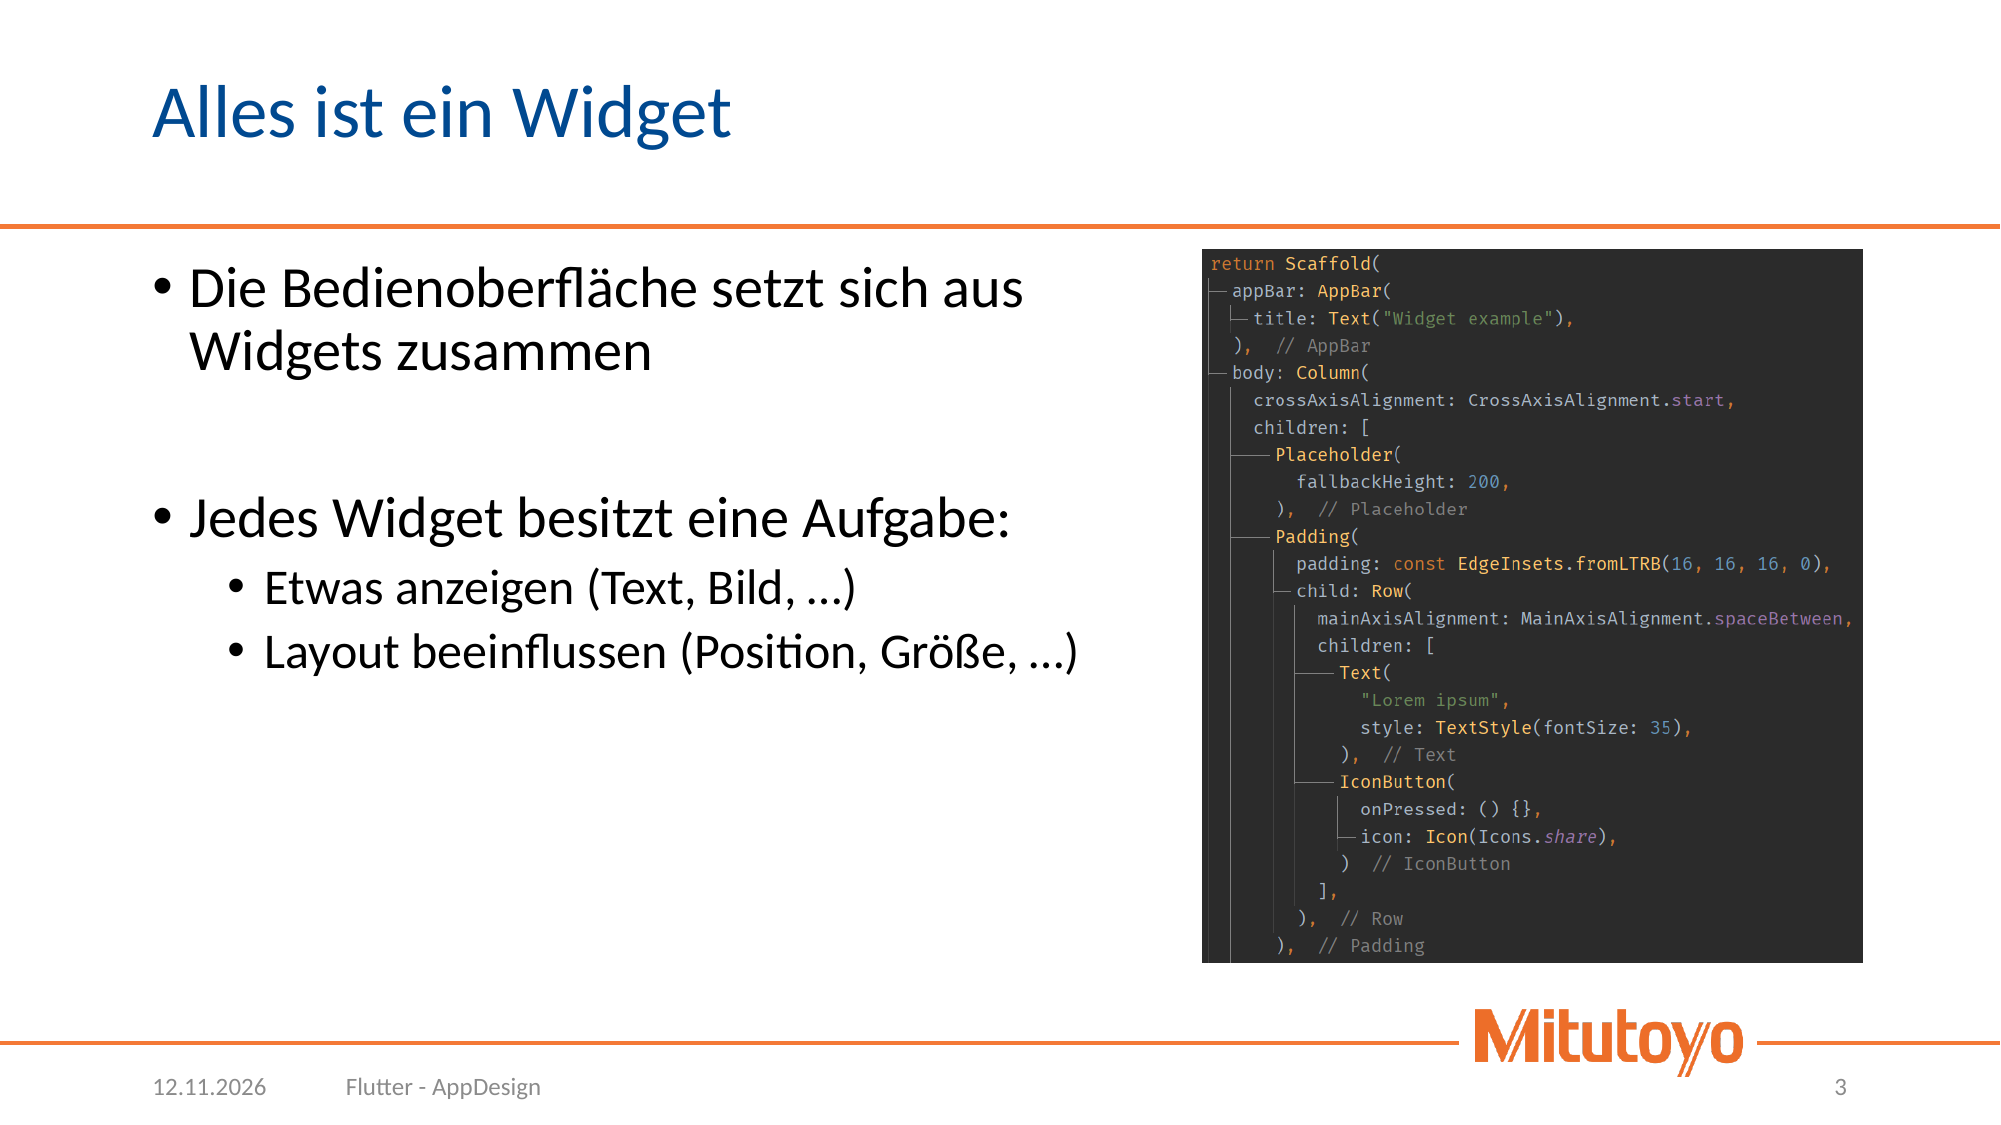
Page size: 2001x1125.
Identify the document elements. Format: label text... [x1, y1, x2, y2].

slide_number 3 [1743, 1055, 1863, 1116]
picture [1475, 1009, 1744, 1077]
title Alles ist ein Widget [137, 24, 1863, 203]
picture [1202, 249, 1863, 963]
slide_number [137, 1055, 313, 1116]
footer Flutter - AppDesign [330, 1055, 1721, 1116]
list Die Bedienoberfläche setzt sich aus Widgets zusammen Jedes Widget besitzt eine Aufgabe: Etwas anzeigen (Text, Bild, …) Layout beeinflussen (Position, Größe, …) [137, 249, 1163, 1012]
